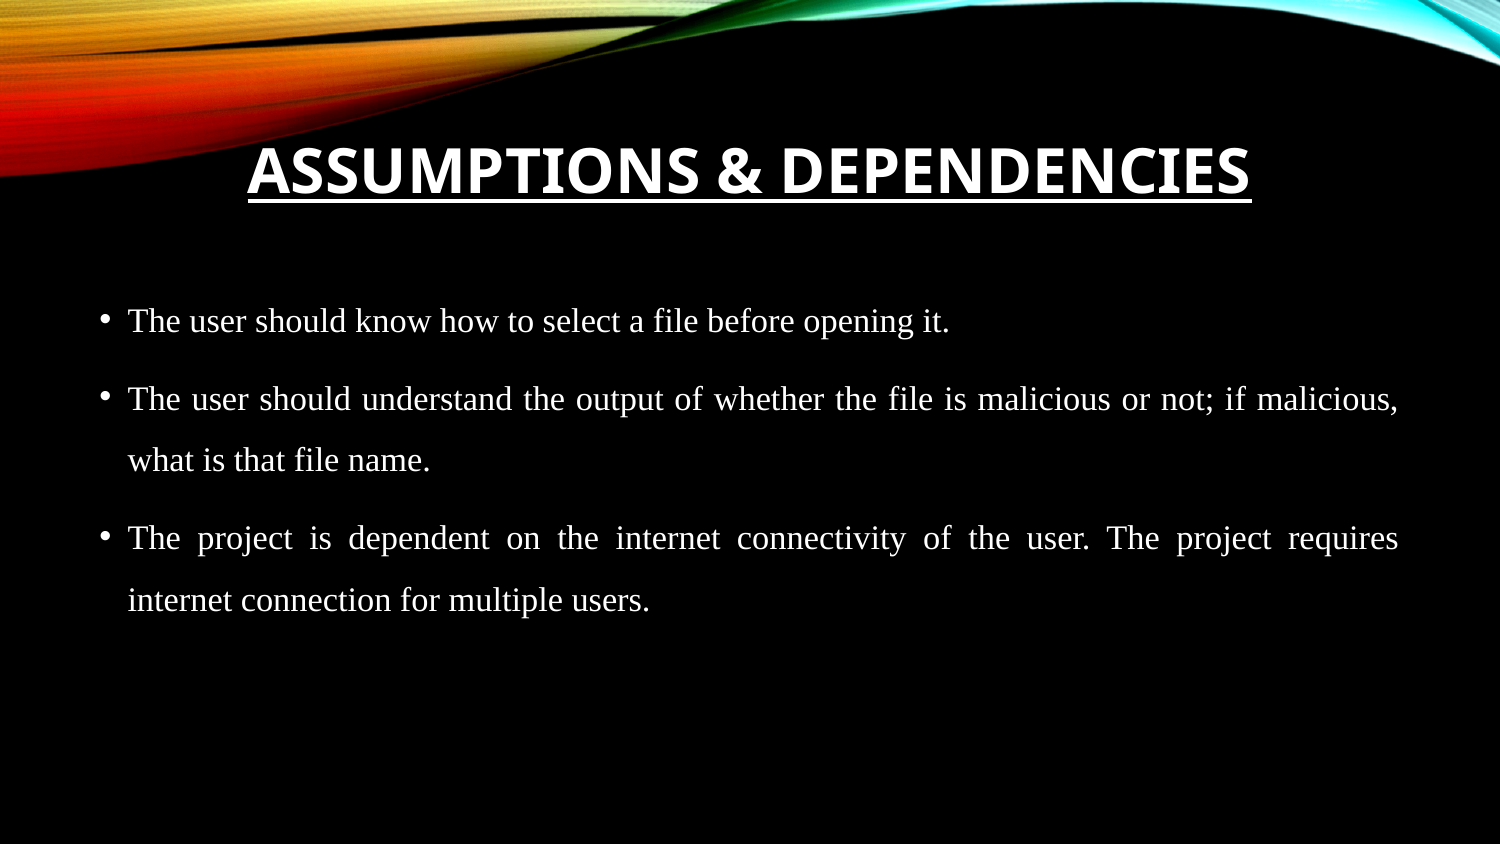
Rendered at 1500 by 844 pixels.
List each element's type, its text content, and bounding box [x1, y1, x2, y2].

title ASSUMPTIONS & DEPENDENCIES [84, 94, 1416, 254]
list The user should know how to select a file before opening it. The user should understand the output of whether the file is malicious or not; if malicious, what is that file name. The project is dependent on the internet connectivity of the user. The project requires internet connection for multiple users. [84, 270, 1416, 766]
picture [0, 0, 1500, 178]
